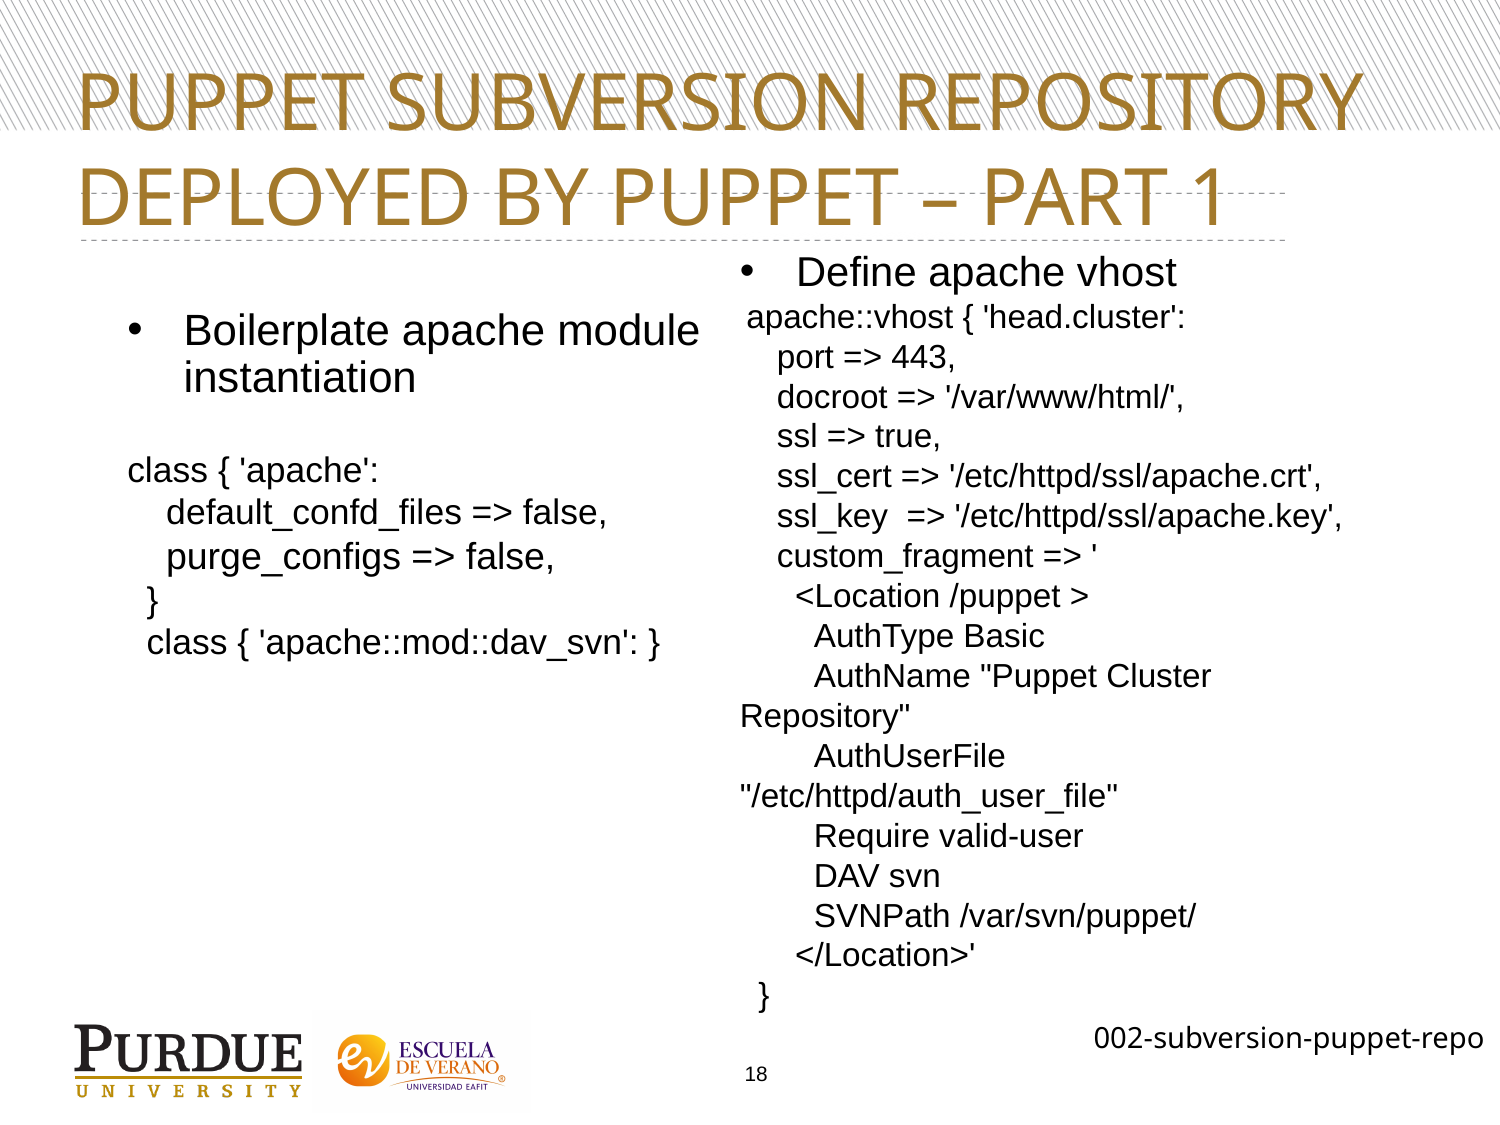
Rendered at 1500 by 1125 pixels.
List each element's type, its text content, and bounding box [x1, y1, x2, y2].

text_box Define apache vhost apache::vhost { 'head.cluster': port => 443, docroot => '/var/www/html/', ssl => true, ssl_cert => '/etc/httpd/ssl/apache.crt', ssl_key => '/etc/httpd/ssl/apache.key', custom_fragment => ' <Location /puppet > AuthType Basic AuthName "Puppet Cluster Repository" AuthUserFile "/etc/httpd/auth_user_file" Require valid-user DAV svn SVNPath /var/svn/puppet/ </Location>' } [725, 237, 1388, 1002]
picture [312, 1010, 531, 1113]
text_box 002-subversion-puppet-repo [969, 1012, 1500, 1063]
title Puppet subversion repository deployed by puppet – Part 1 [60, 43, 1427, 167]
text_box 18 [587, 1042, 925, 1103]
picture [75, 191, 1292, 241]
picture [0, 0, 1500, 132]
text_box Boilerplate apache module instantiation class { 'apache': default_confd_files => false, purge_configs => false, } class { 'apache::mod::dav_svn': } [112, 299, 750, 1014]
